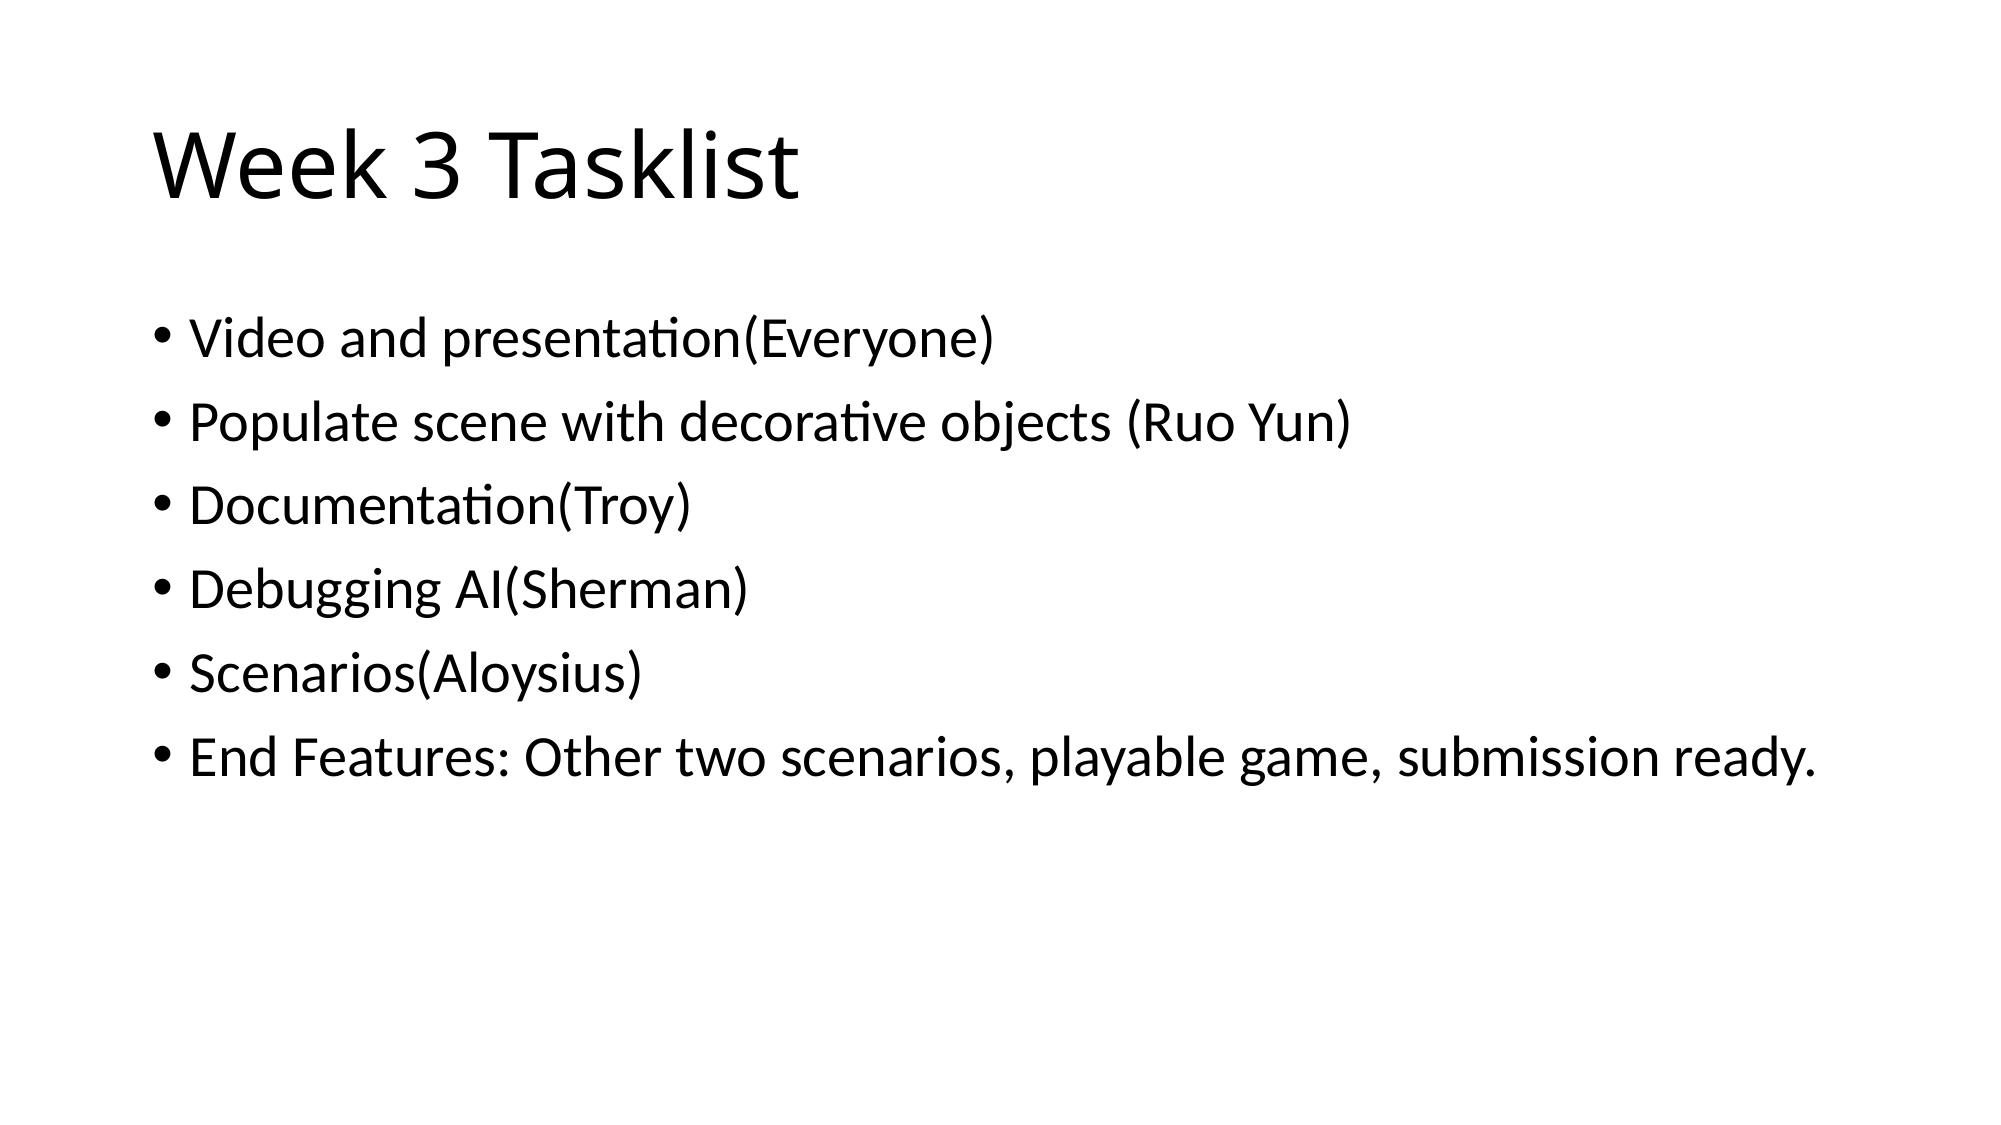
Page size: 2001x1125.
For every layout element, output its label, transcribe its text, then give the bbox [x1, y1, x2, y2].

list Video and presentation(Everyone) Populate scene with decorative objects (Ruo Yun) Documentation(Troy) Debugging AI(Sherman) Scenarios(Aloysius) End Features: Other two scenarios, playable game, submission ready. [137, 299, 1863, 1014]
title Week 3 Tasklist [137, 59, 1863, 278]
